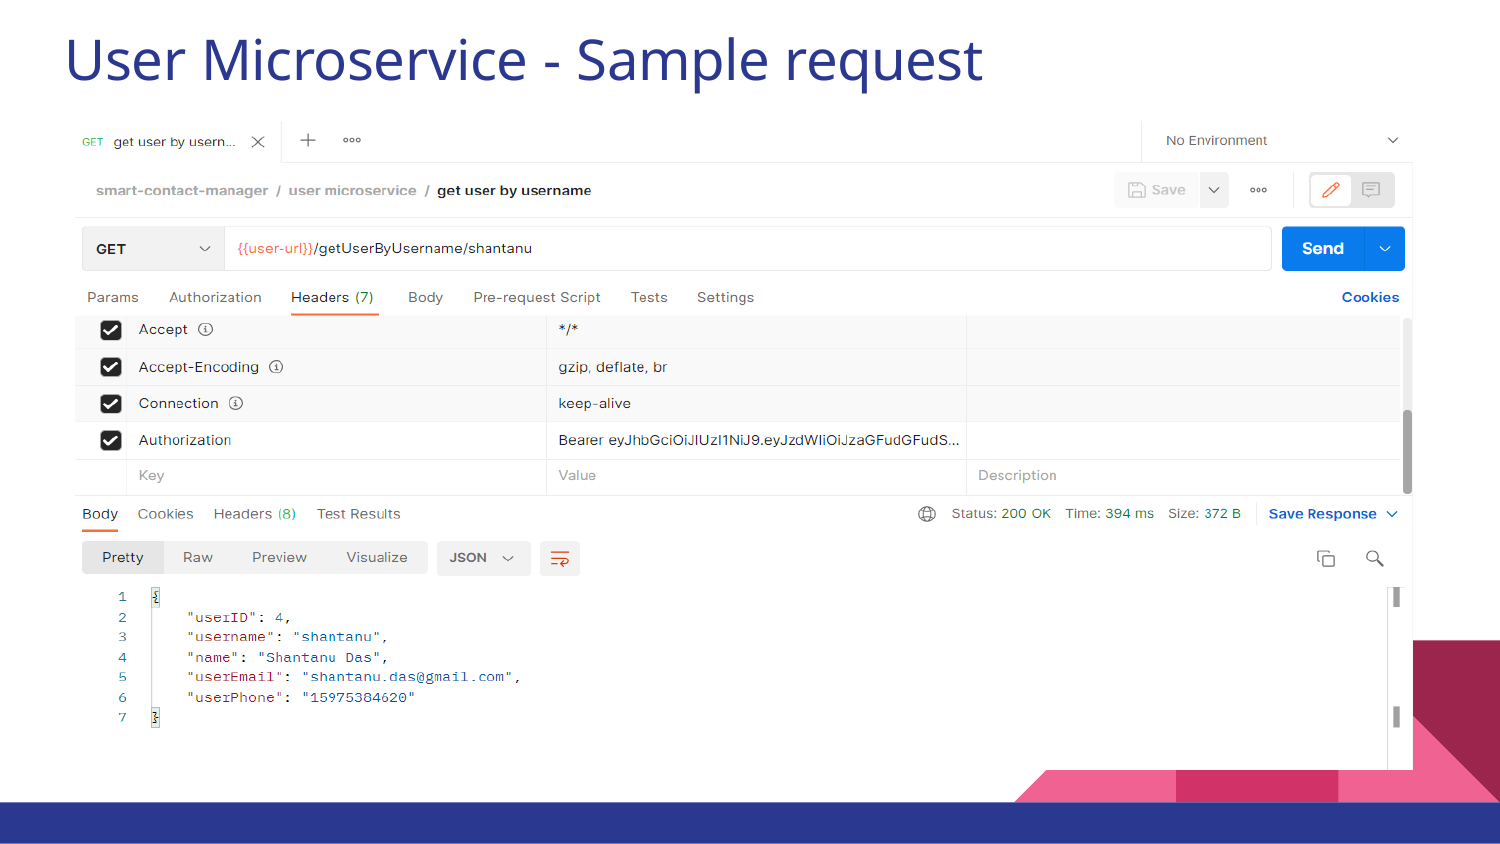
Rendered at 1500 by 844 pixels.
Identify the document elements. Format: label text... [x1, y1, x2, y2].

picture [74, 121, 1413, 771]
title User Microservice - Sample request [62, 21, 1043, 165]
